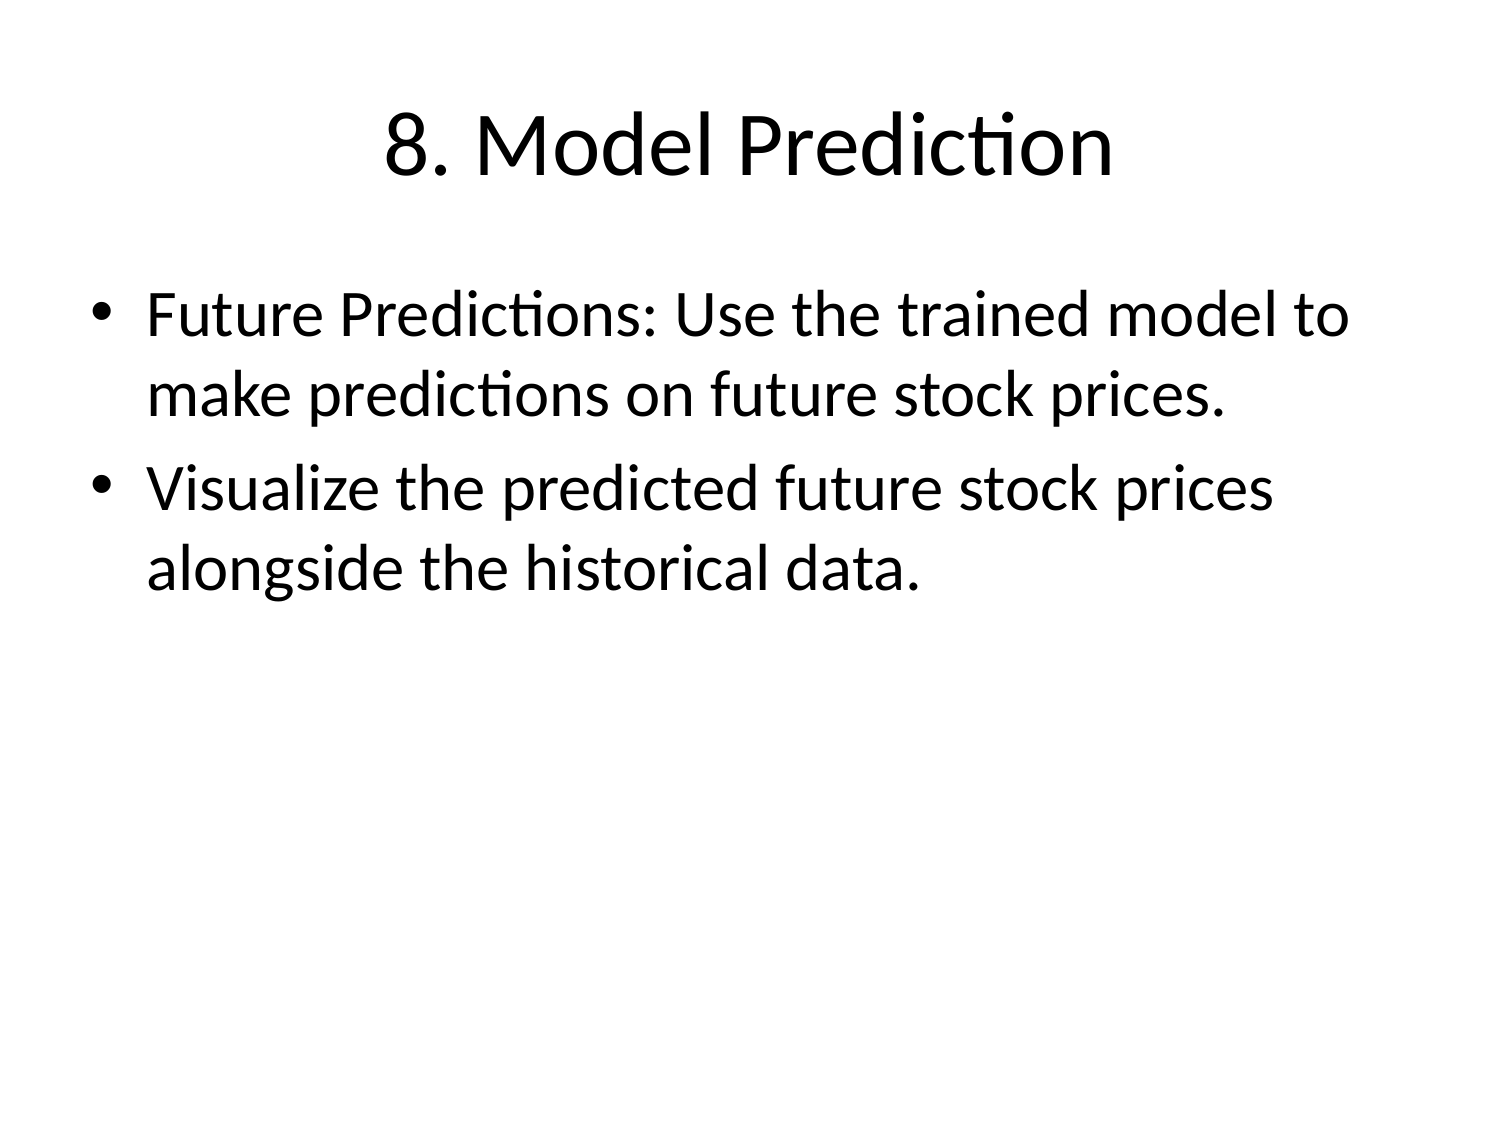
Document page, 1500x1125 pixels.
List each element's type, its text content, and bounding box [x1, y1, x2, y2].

title 8. Model Prediction [75, 45, 1425, 233]
list Future Predictions: Use the trained model to make predictions on future stock prices. Visualize the predicted future stock prices alongside the historical data. [75, 262, 1425, 1005]
